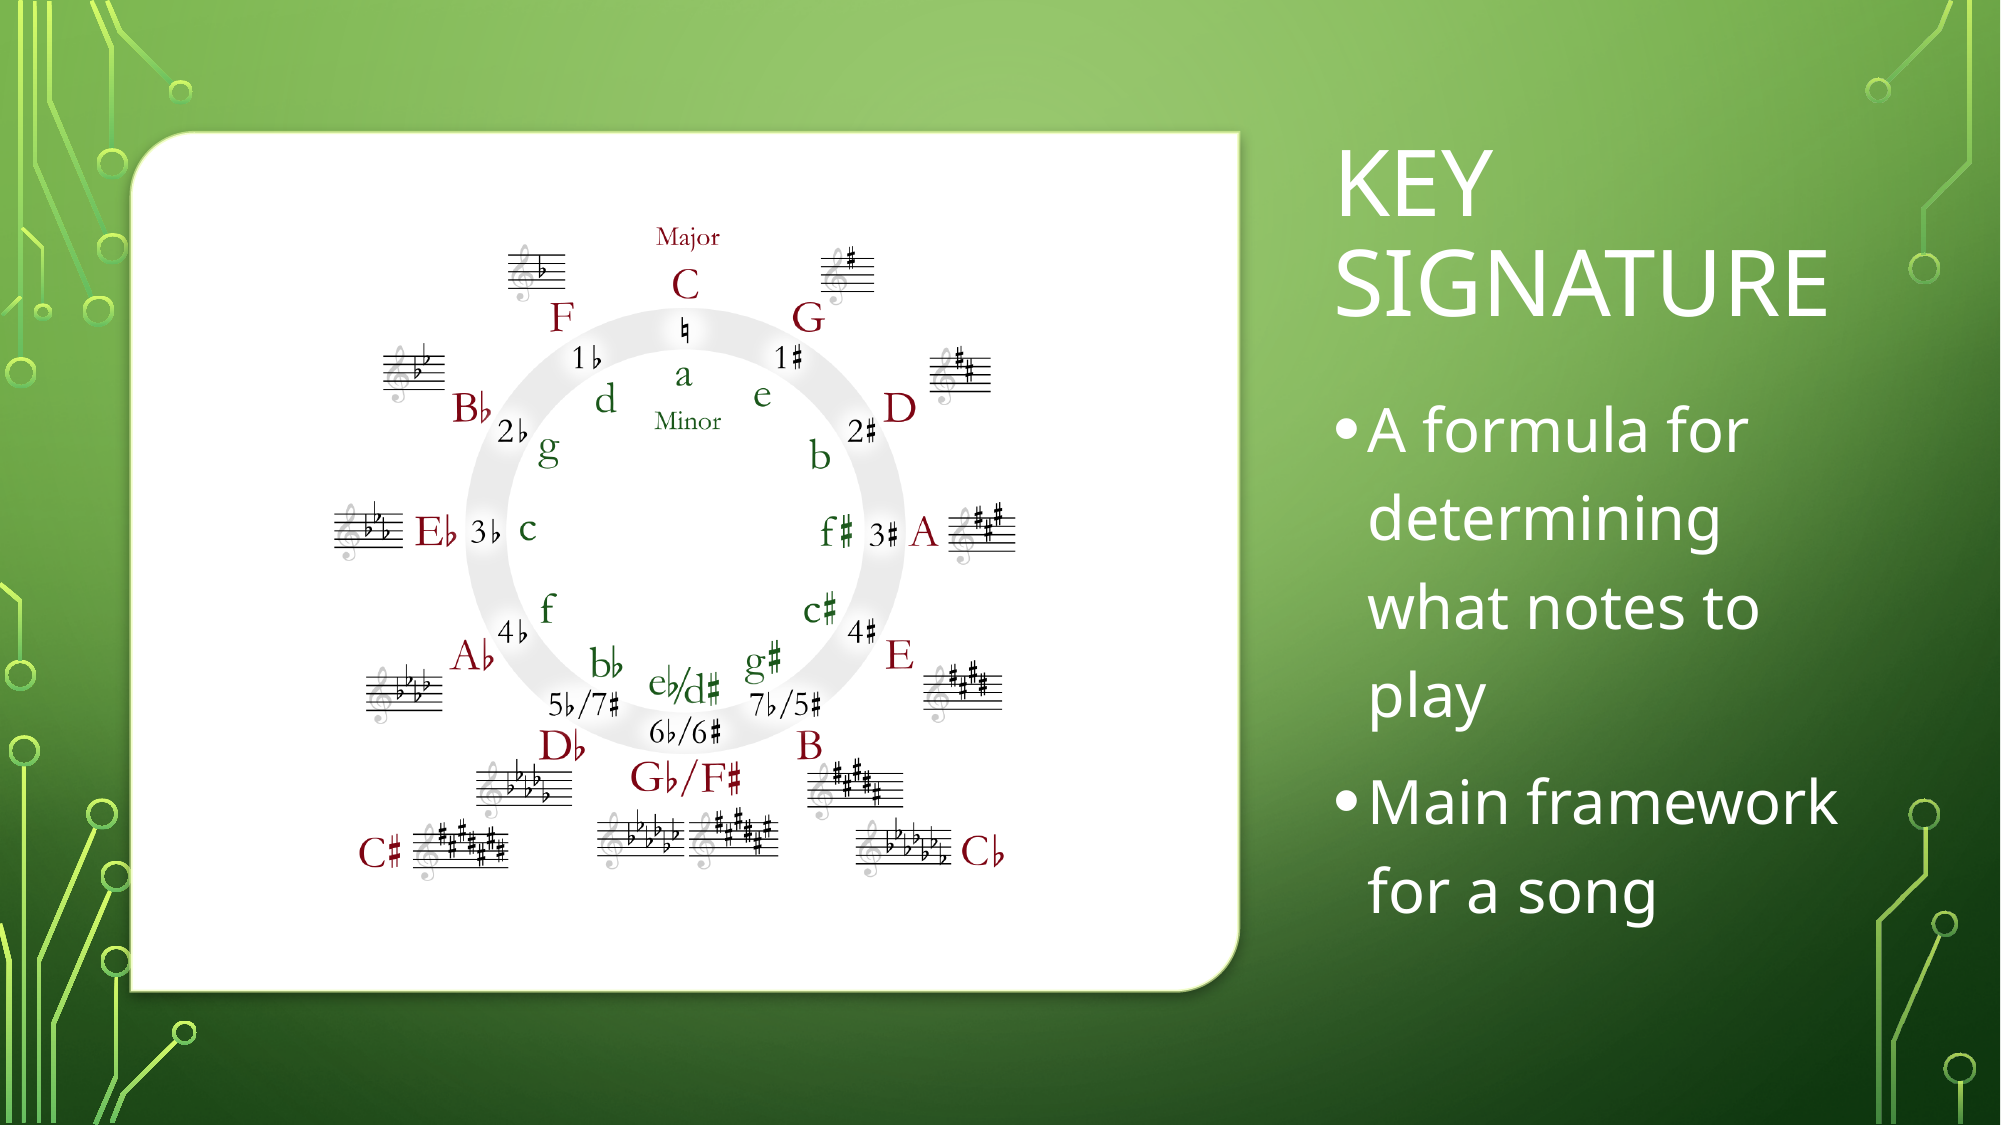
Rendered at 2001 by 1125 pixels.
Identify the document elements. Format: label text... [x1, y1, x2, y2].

text_box [129, 131, 1241, 993]
title Key Signature [1318, 101, 1857, 344]
list A formula for determining what notes to play Main framework for a song [1318, 369, 1857, 950]
picture [309, 186, 1061, 938]
